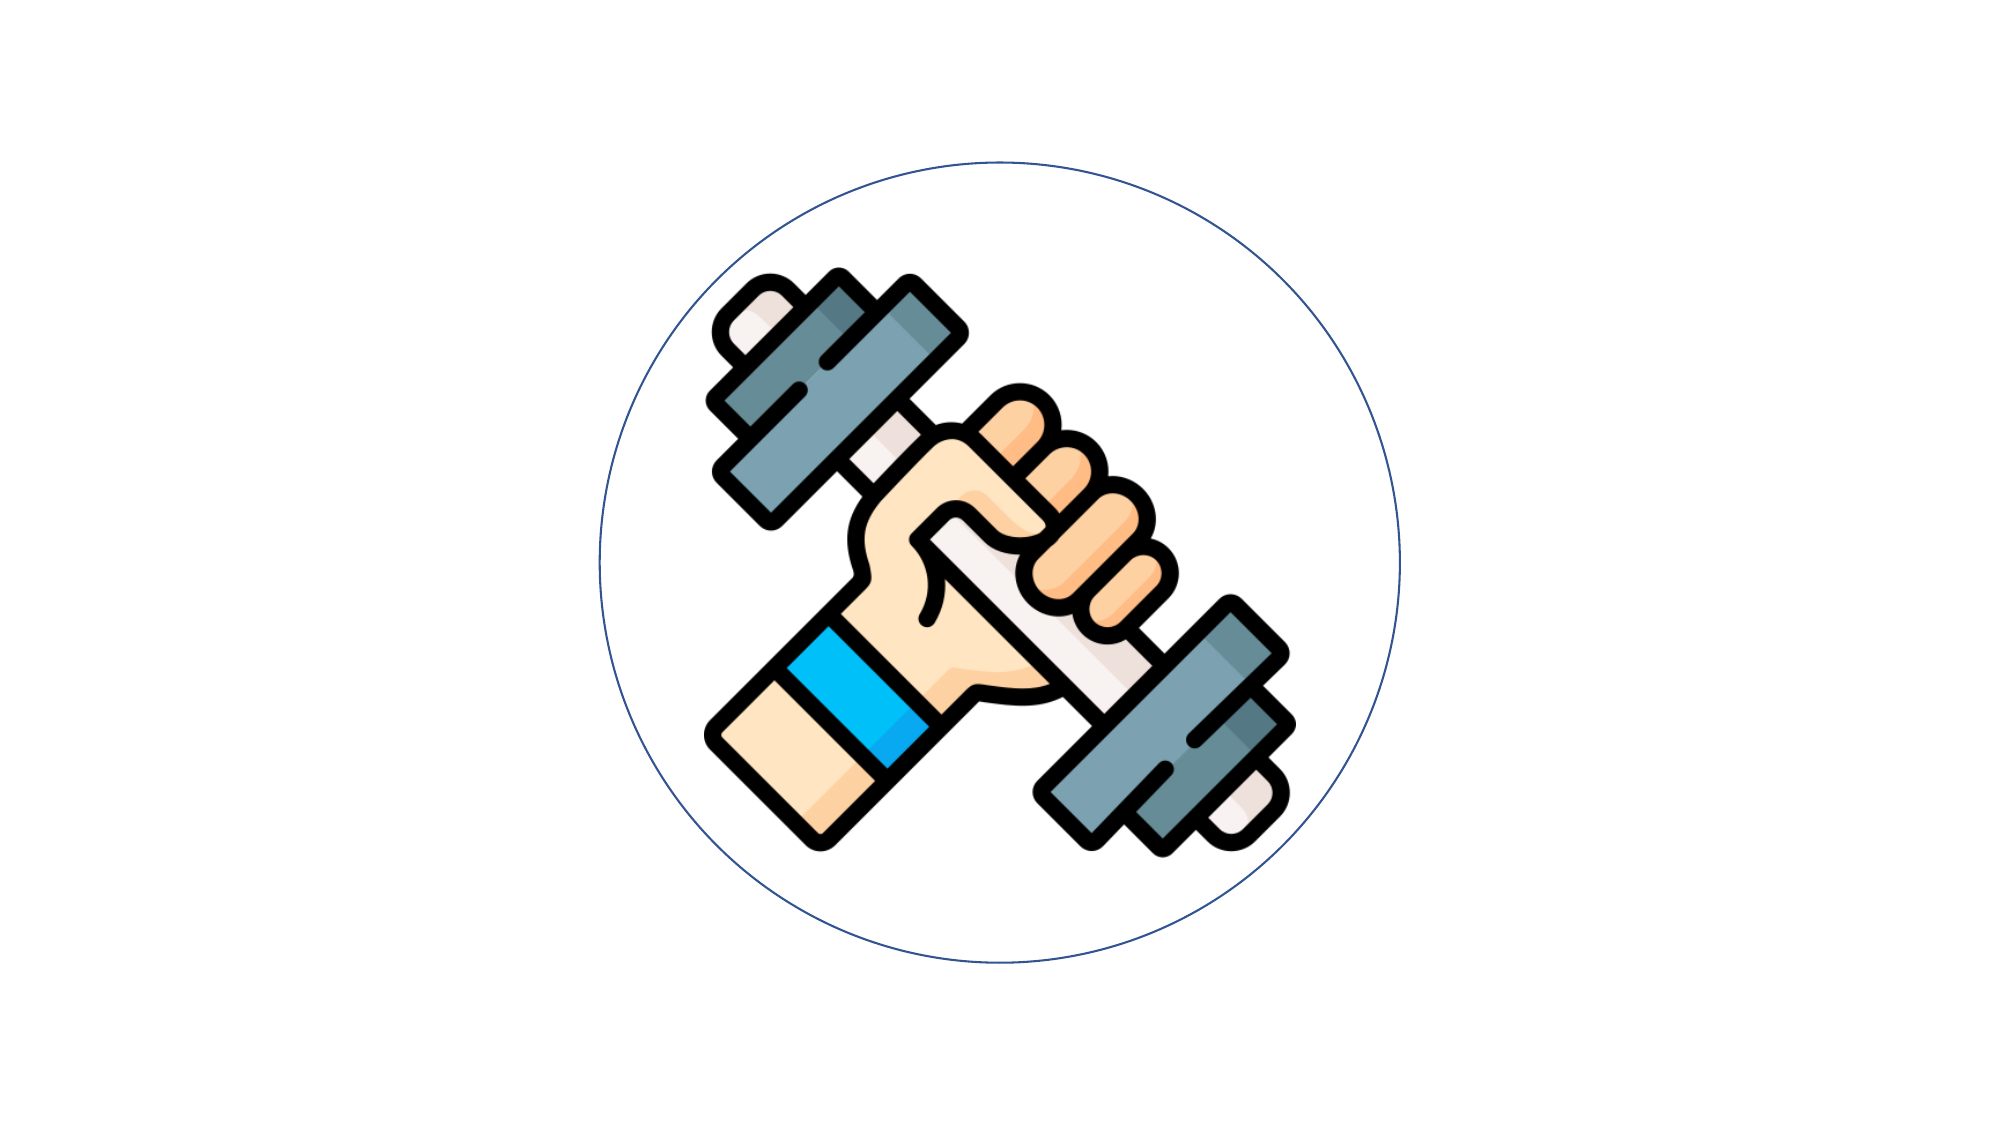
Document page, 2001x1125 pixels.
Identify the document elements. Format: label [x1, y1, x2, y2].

text_box [728, 161, 1271, 267]
picture [704, 267, 1296, 858]
text_box [598, 291, 704, 834]
text_box [1296, 292, 1401, 834]
text_box [728, 858, 1272, 964]
